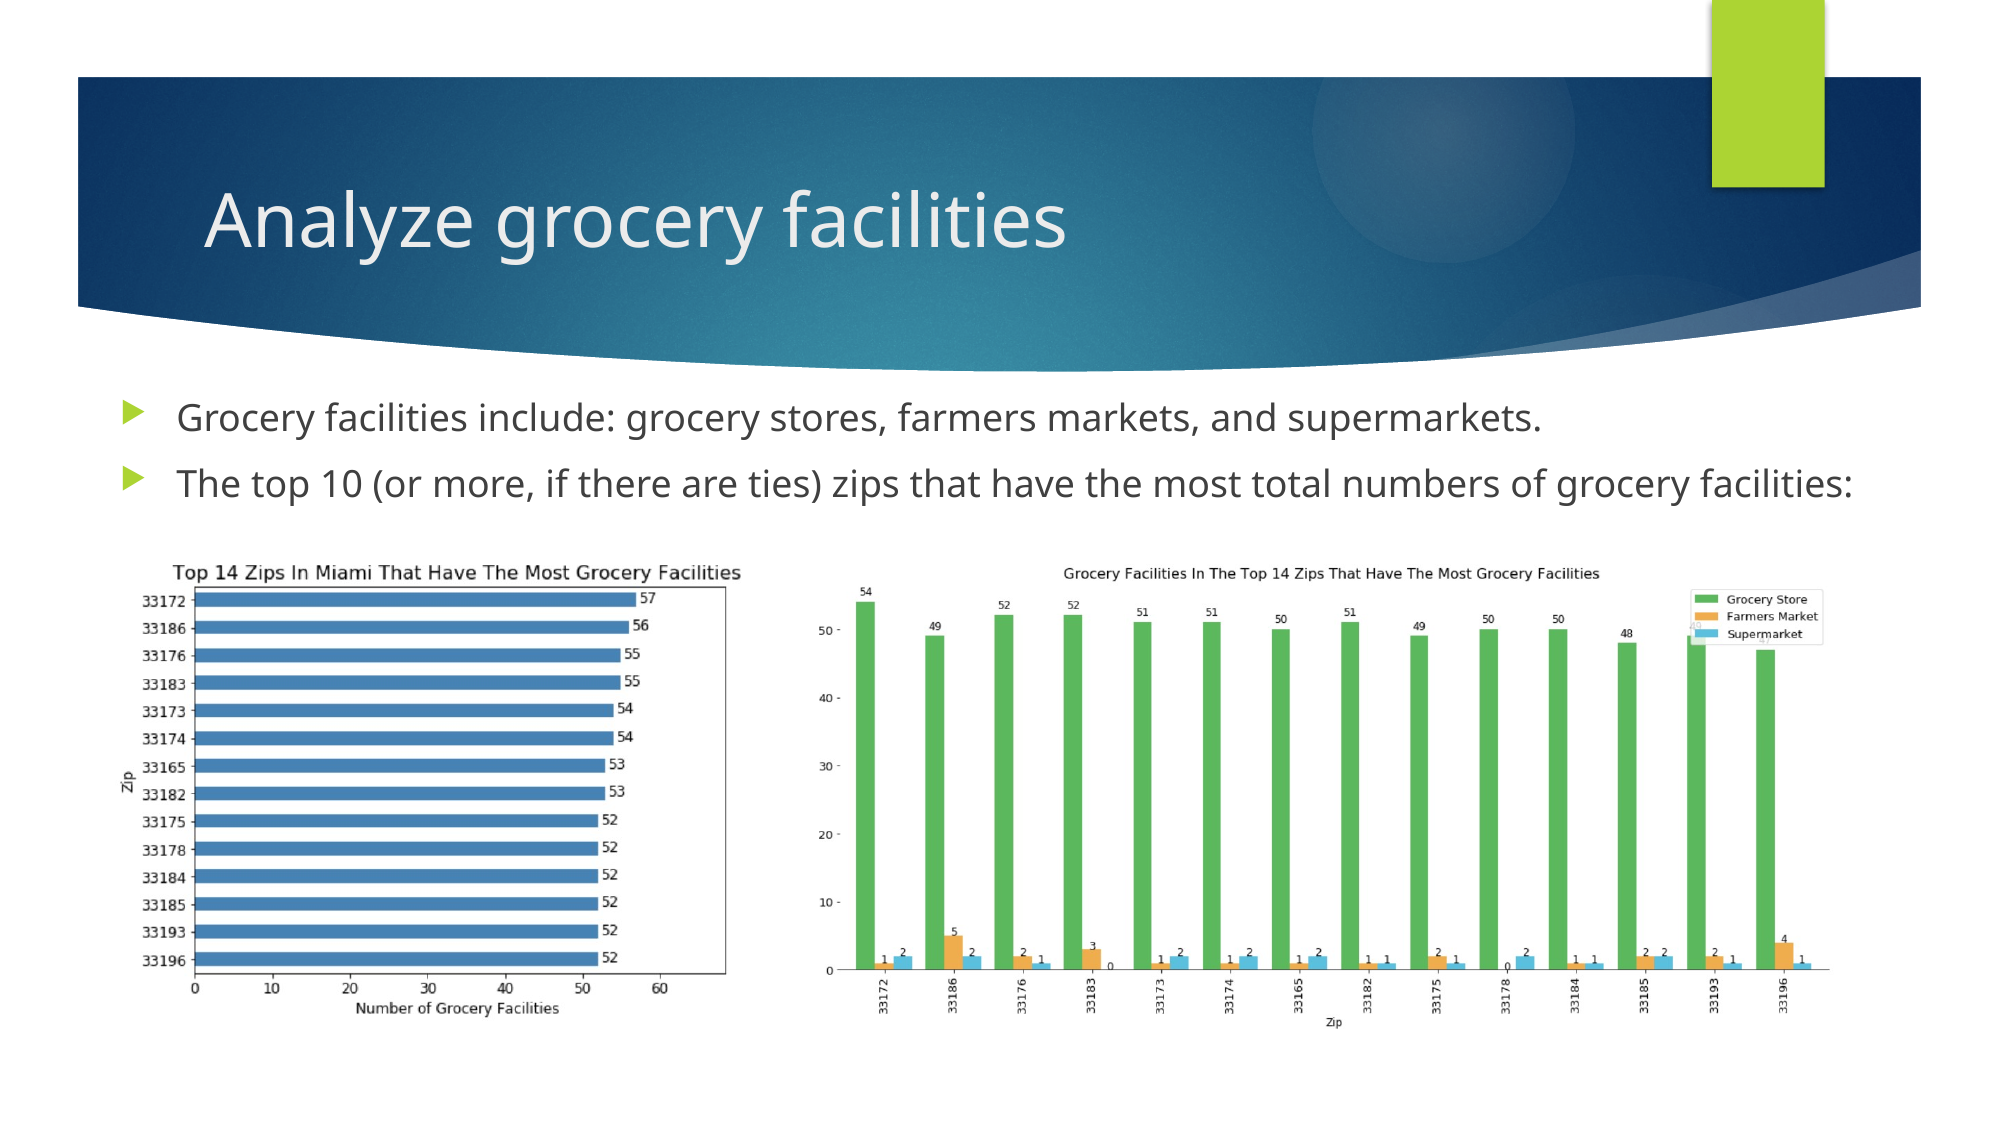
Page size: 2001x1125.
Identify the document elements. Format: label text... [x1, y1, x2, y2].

title Analyze grocery facilities [189, 159, 1627, 276]
picture [813, 558, 1834, 1029]
list Grocery facilities include: grocery stores, farmers markets, and supermarkets. The top 10 (or more, if there are ties) zips that have the most total numbers of grocery facilities: [105, 386, 1928, 988]
picture [108, 558, 805, 1029]
